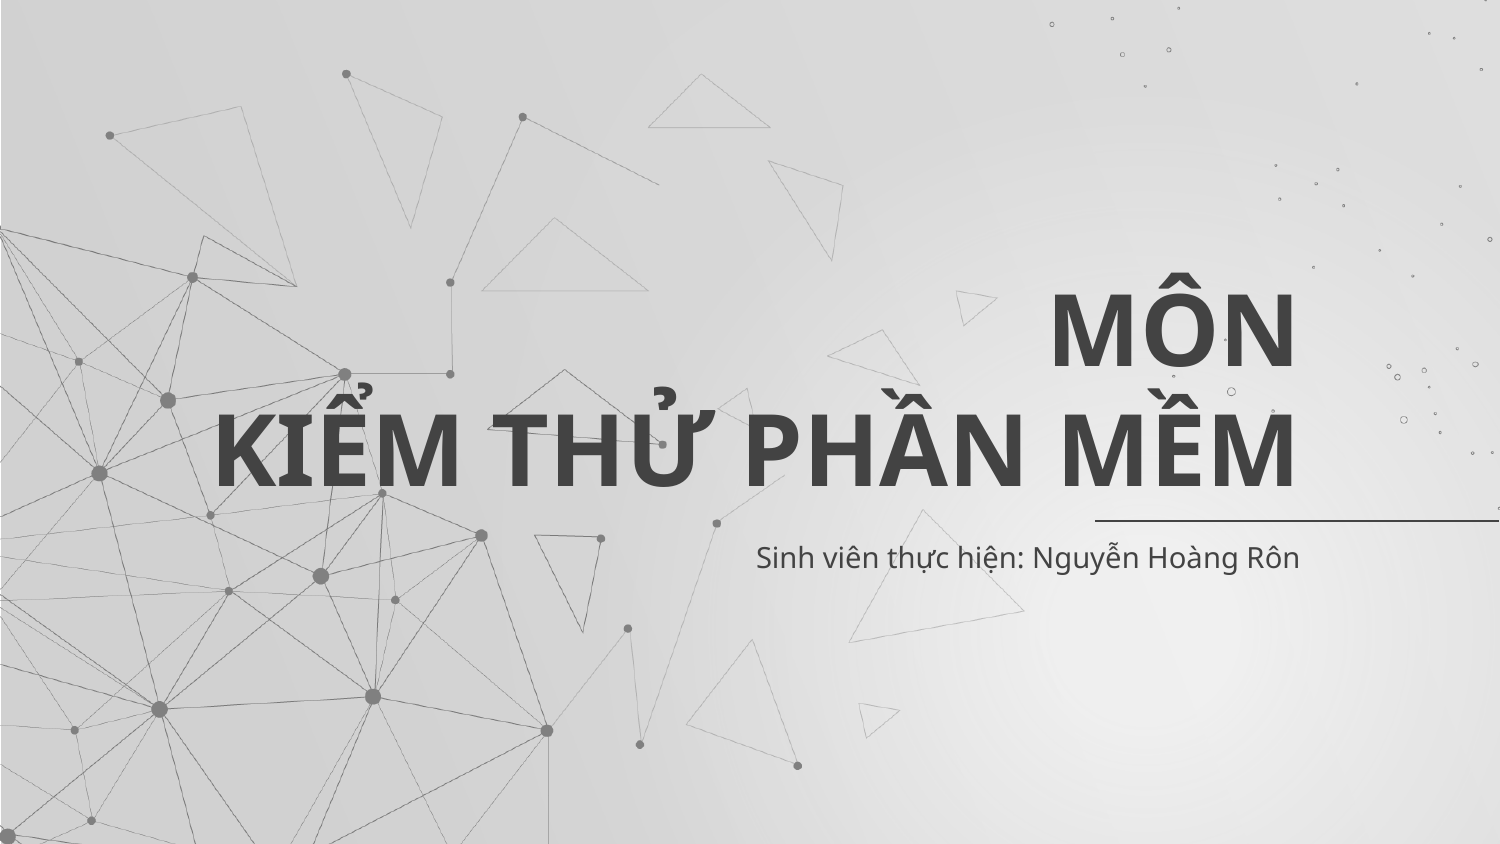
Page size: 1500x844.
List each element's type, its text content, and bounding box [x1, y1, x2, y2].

title MÔN KIỂM THỬ PHẦN MỀM [186, 228, 1317, 521]
picture [0, 0, 1500, 844]
subtitle Sinh viên thực hiện: Nguyễn Hoàng Rôn [602, 471, 1316, 590]
